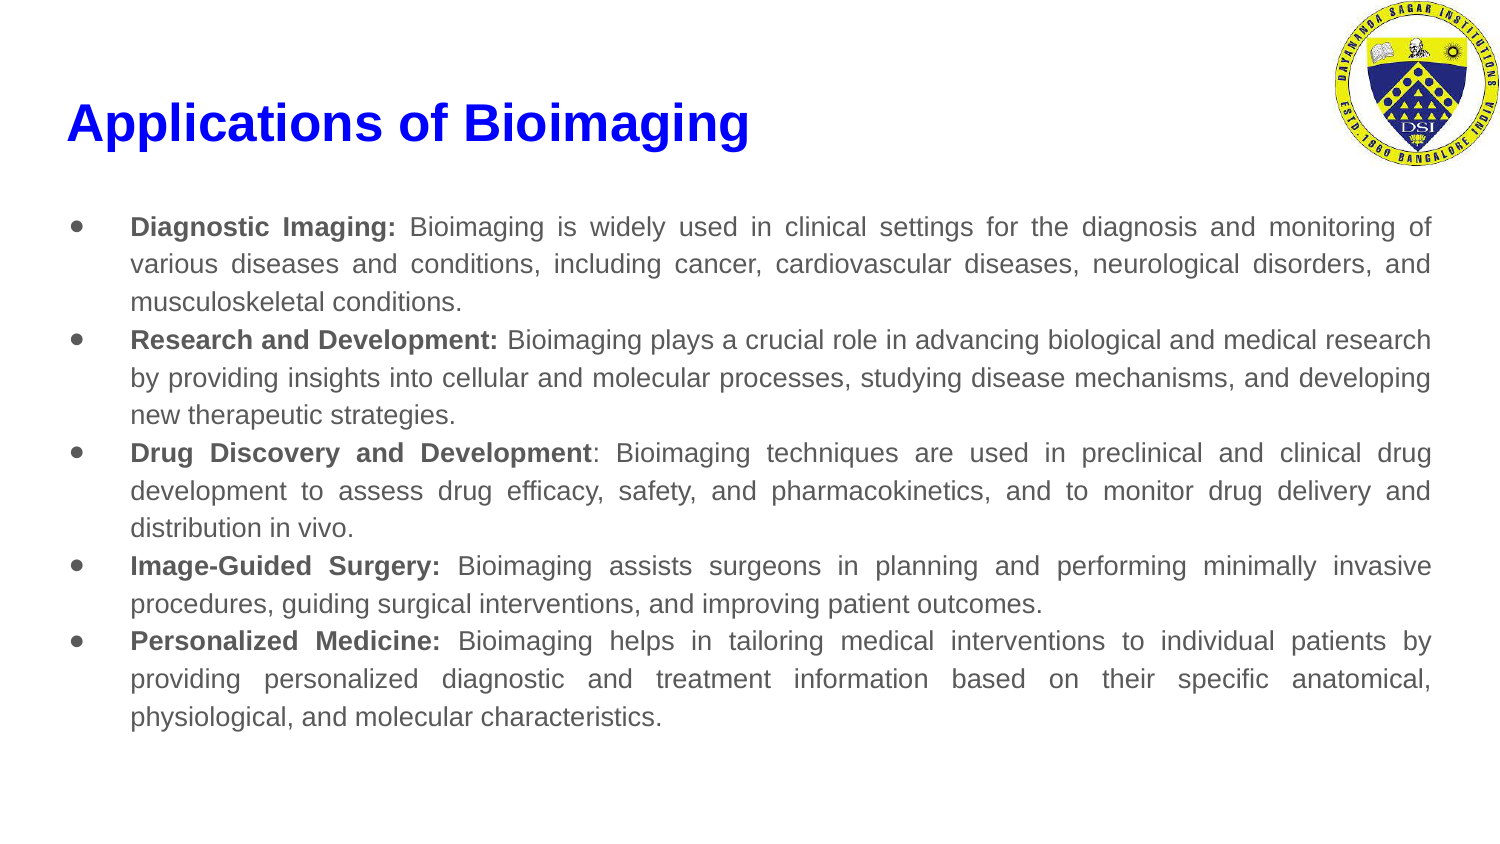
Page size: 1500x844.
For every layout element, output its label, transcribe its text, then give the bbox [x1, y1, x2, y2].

list Diagnostic Imaging: Bioimaging is widely used in clinical settings for the diagnosis and monitoring of various diseases and conditions, including cancer, cardiovascular diseases, neurological disorders, and musculoskeletal conditions. Research and Development: Bioimaging plays a crucial role in advancing biological and medical research by providing insights into cellular and molecular processes, studying disease mechanisms, and developing new therapeutic strategies. Drug Discovery and Development: Bioimaging techniques are used in preclinical and clinical drug development to assess drug efficacy, safety, and pharmacokinetics, and to monitor drug delivery and distribution in vivo. Image-Guided Surgery: Bioimaging assists surgeons in planning and performing minimally invasive procedures, guiding surgical interventions, and improving patient outcomes. Personalized Medicine: Bioimaging helps in tailoring medical interventions to individual patients by providing personalized diagnostic and treatment information based on their specific anatomical, physiological, and molecular characteristics. [51, 189, 1449, 750]
title Applications of Bioimaging [51, 72, 1449, 167]
picture [1333, 0, 1500, 167]
